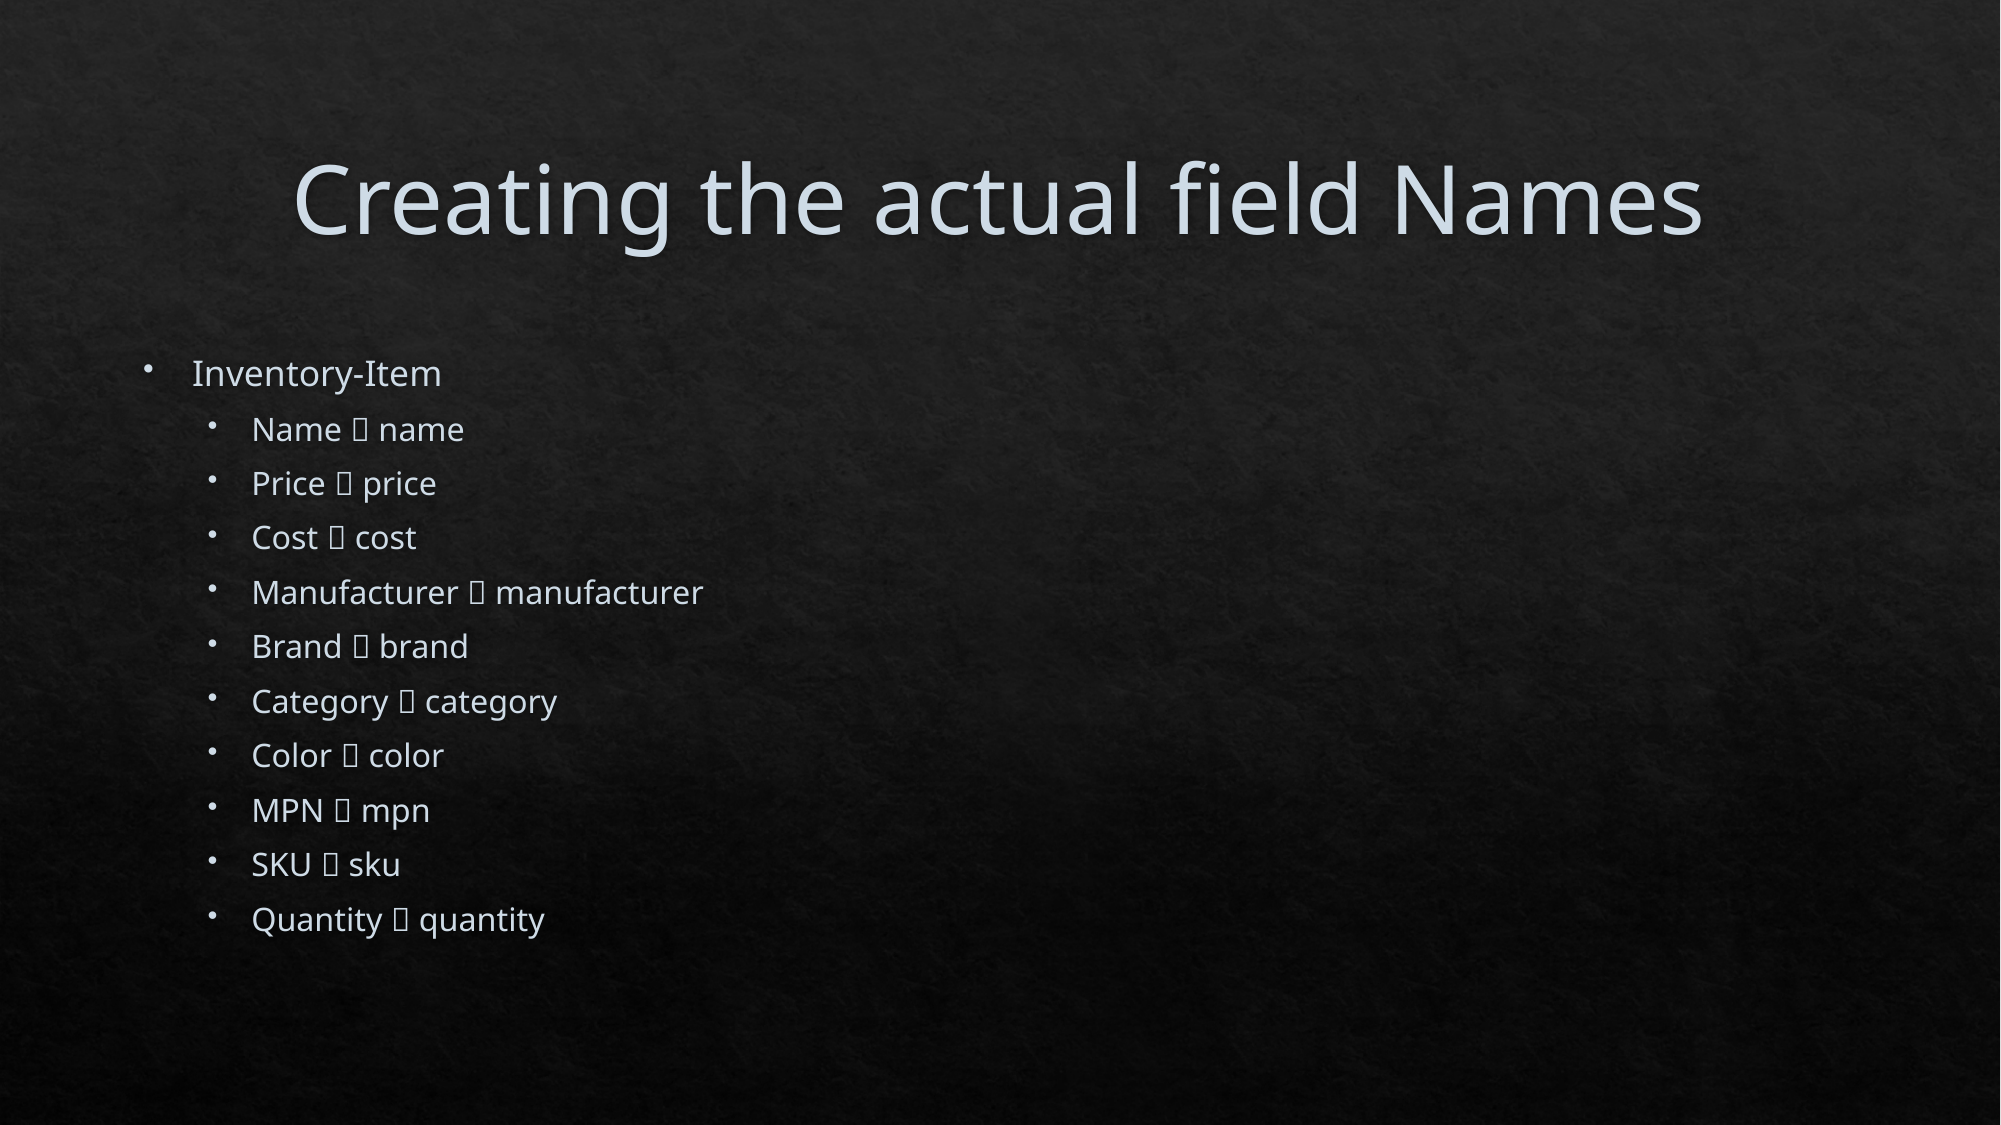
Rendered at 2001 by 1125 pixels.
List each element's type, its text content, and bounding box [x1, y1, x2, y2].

title Creating the actual field Names [149, 99, 1849, 307]
list Inventory-Item Name  name Price  price Cost  cost Manufacturer  manufacturer Brand  brand Category  category Color  color MPN  mpn SKU  sku Quantity  quantity [123, 338, 1822, 949]
